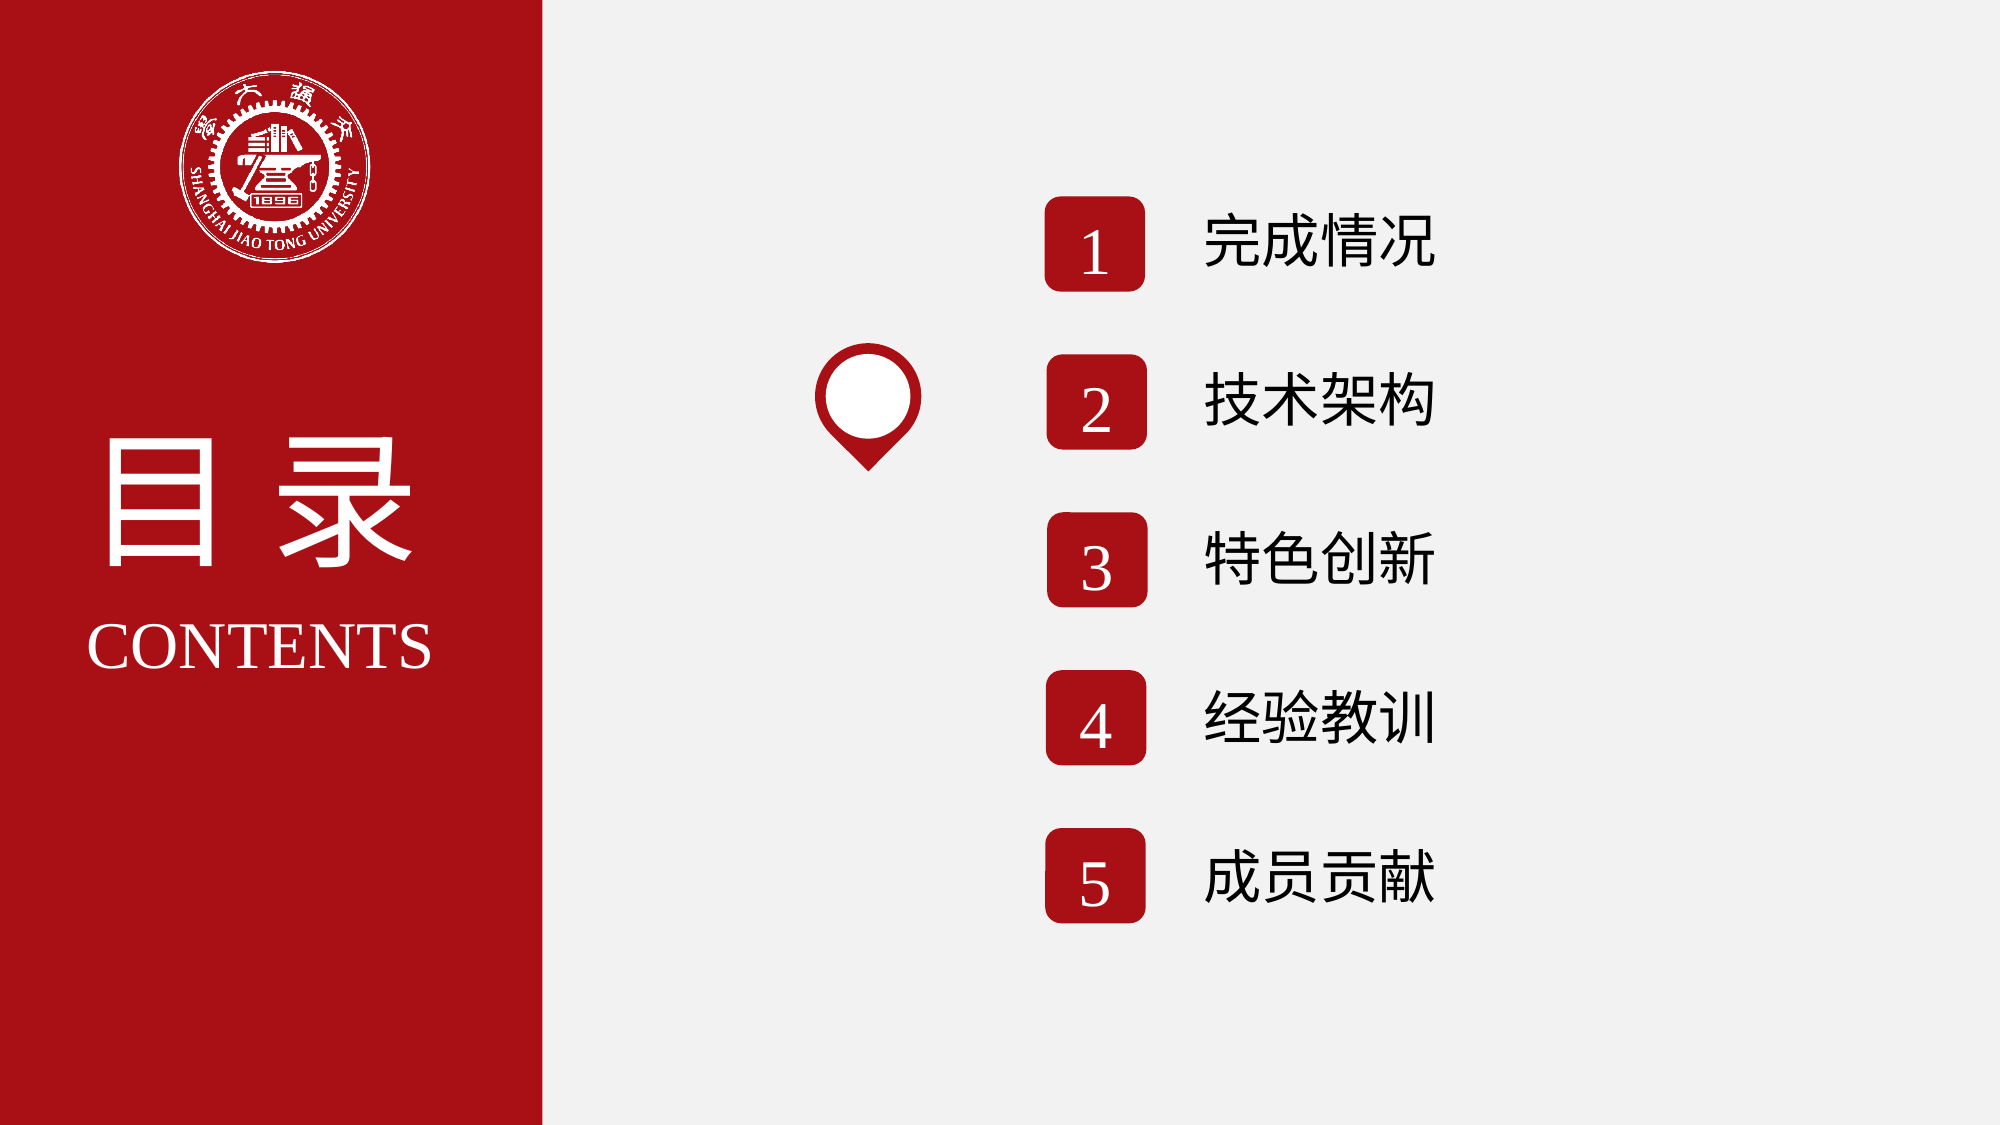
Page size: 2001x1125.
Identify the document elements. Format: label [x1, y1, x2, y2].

text_box [814, 343, 922, 450]
text_box [71, 397, 471, 691]
text_box [1044, 196, 1500, 929]
picture [141, 66, 401, 268]
